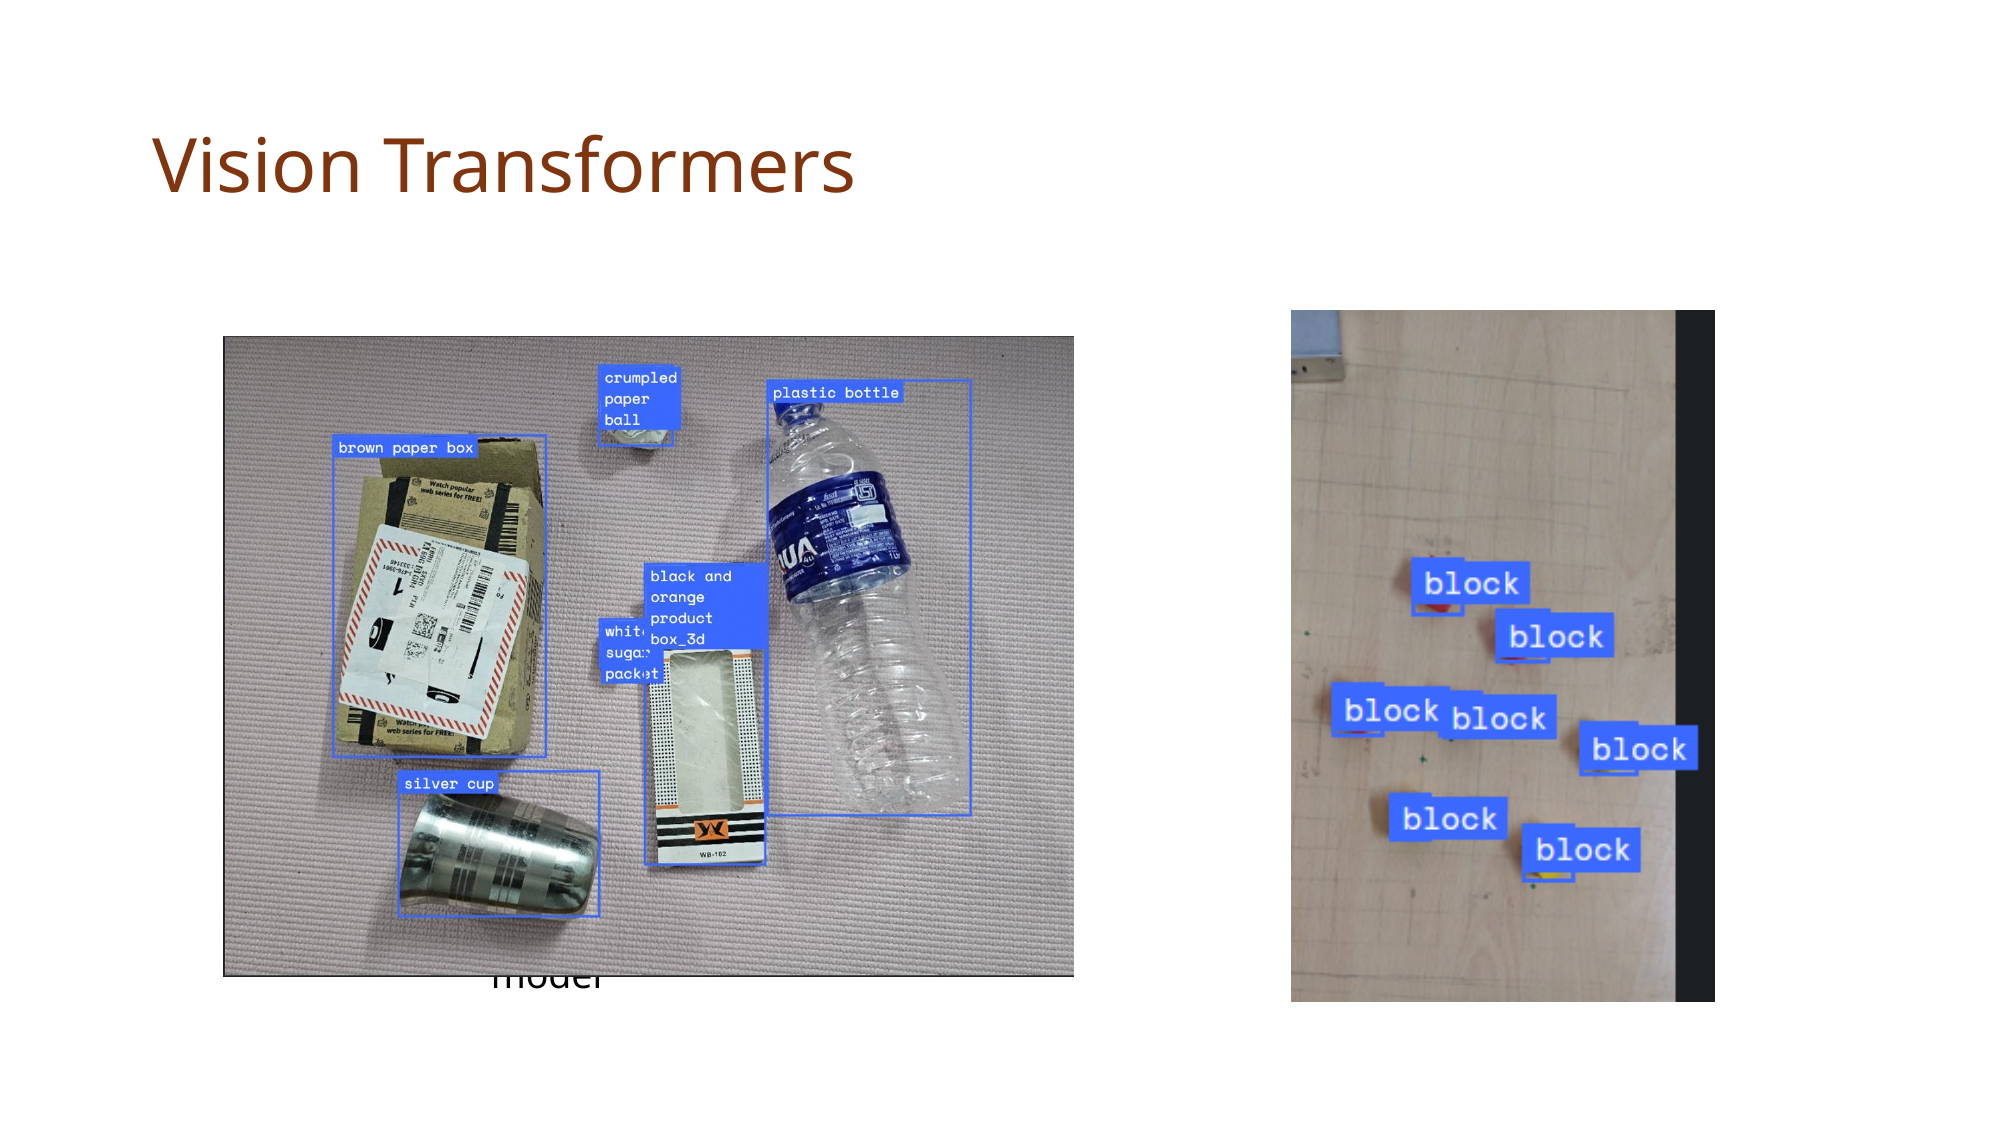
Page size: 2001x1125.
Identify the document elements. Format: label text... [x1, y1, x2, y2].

title Vision Transformers [137, 59, 1863, 278]
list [1290, 310, 1715, 1003]
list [222, 335, 1074, 977]
text_box Finetuned model [476, 977, 794, 1004]
